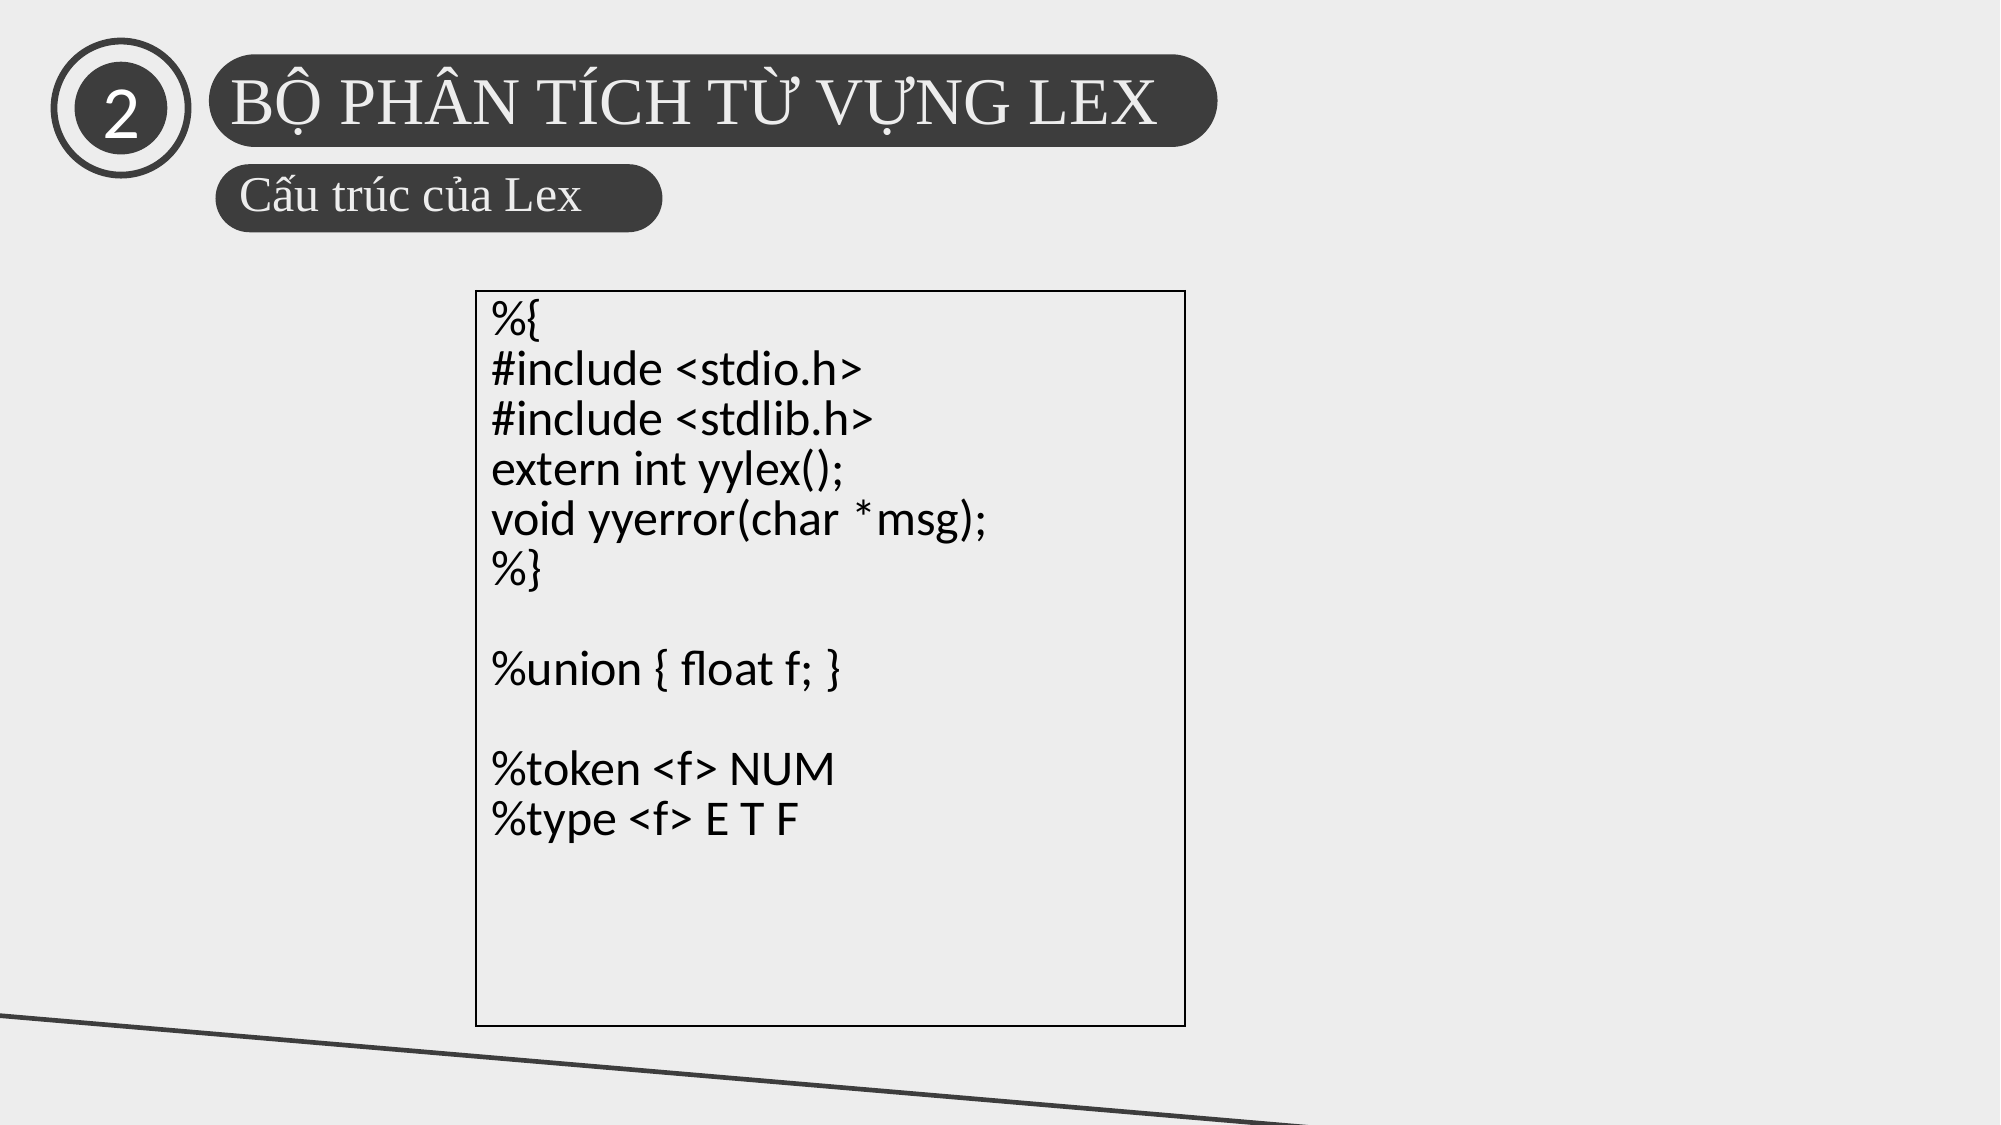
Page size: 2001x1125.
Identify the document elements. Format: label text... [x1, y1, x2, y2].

text_box Cấu trúc của Lex [224, 179, 815, 230]
text_box [1185, 55, 1219, 146]
table_header %{ #include <stdio.h> #include <stdlib.h> extern int yylex(); void yyerror(char *msg); %} %union { float f; } %token <f> NUM %type <f> E T F [477, 292, 1184, 942]
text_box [0, 942, 2000, 1125]
text_box [214, 179, 224, 223]
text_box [50, 37, 1185, 179]
text_box [234, 230, 644, 234]
